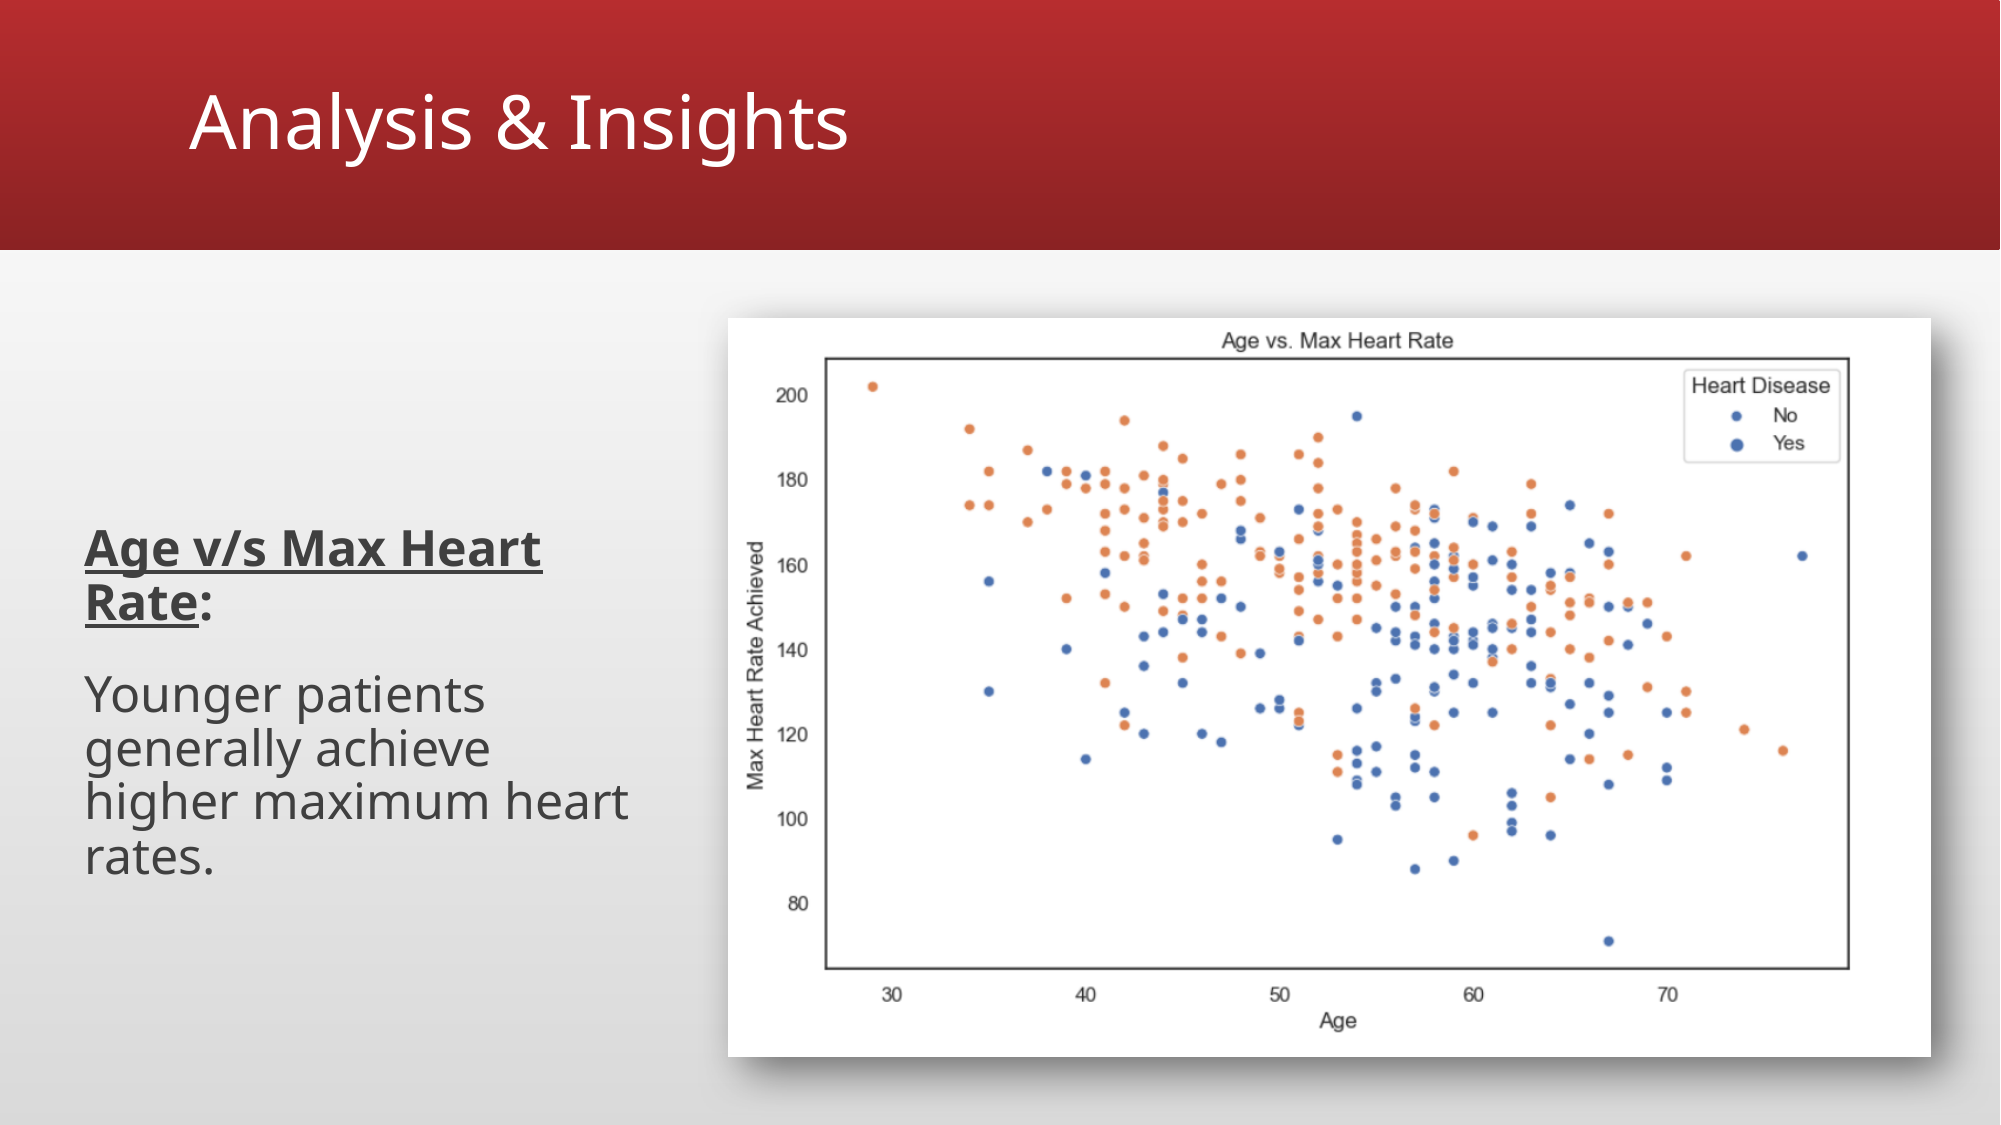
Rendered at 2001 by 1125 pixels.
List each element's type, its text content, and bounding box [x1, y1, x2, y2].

picture [728, 318, 1931, 1057]
list Age v/s Max Heart Rate: Younger patients generally achieve higher maximum heart rates. [69, 516, 673, 859]
title Analysis & Insights [174, 16, 1825, 234]
